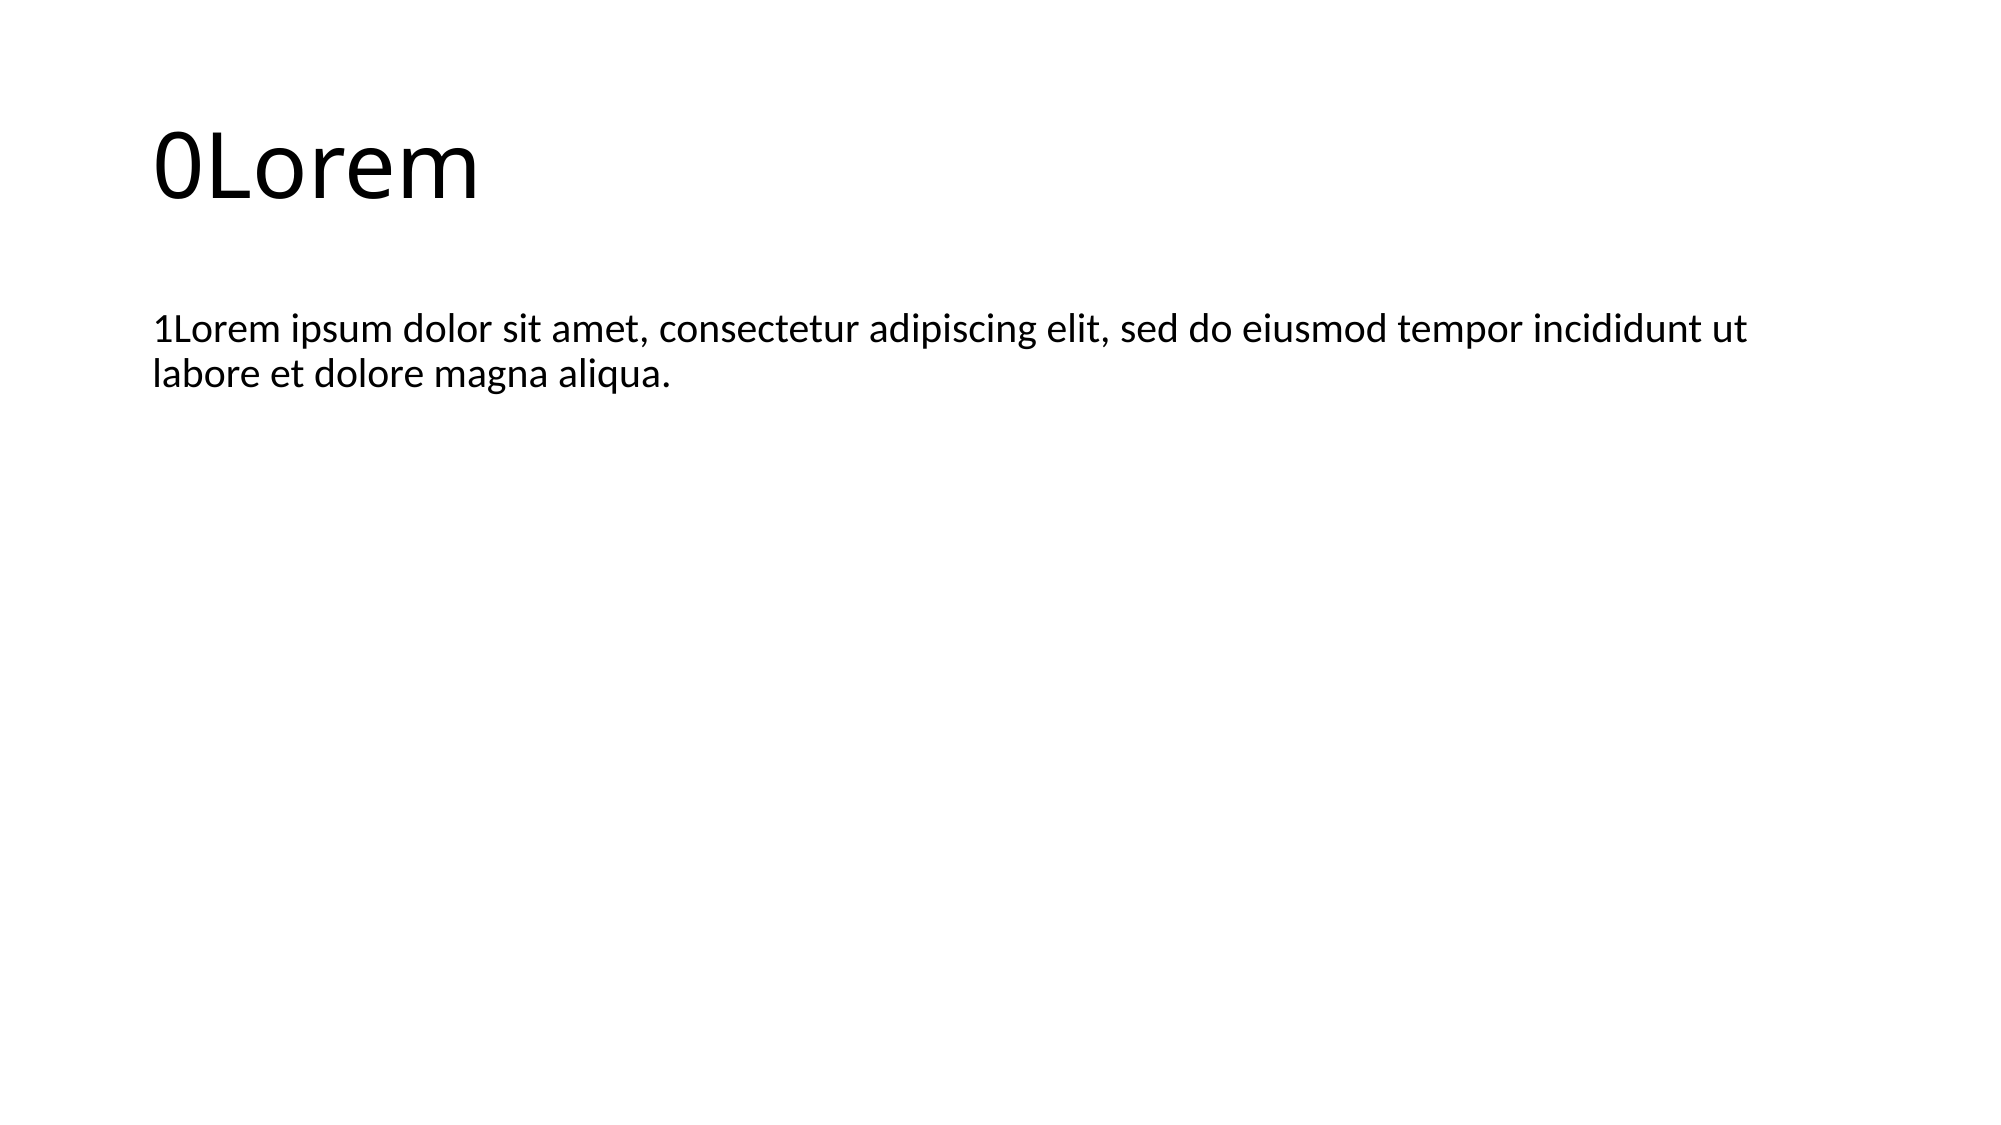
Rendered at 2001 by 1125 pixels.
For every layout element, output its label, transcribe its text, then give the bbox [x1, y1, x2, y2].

title 0Lorem [137, 59, 1863, 278]
list 1Lorem ipsum dolor sit amet, consectetur adipiscing elit, sed do eiusmod tempor incididunt ut labore et dolore magna aliqua. [137, 299, 1863, 1014]
